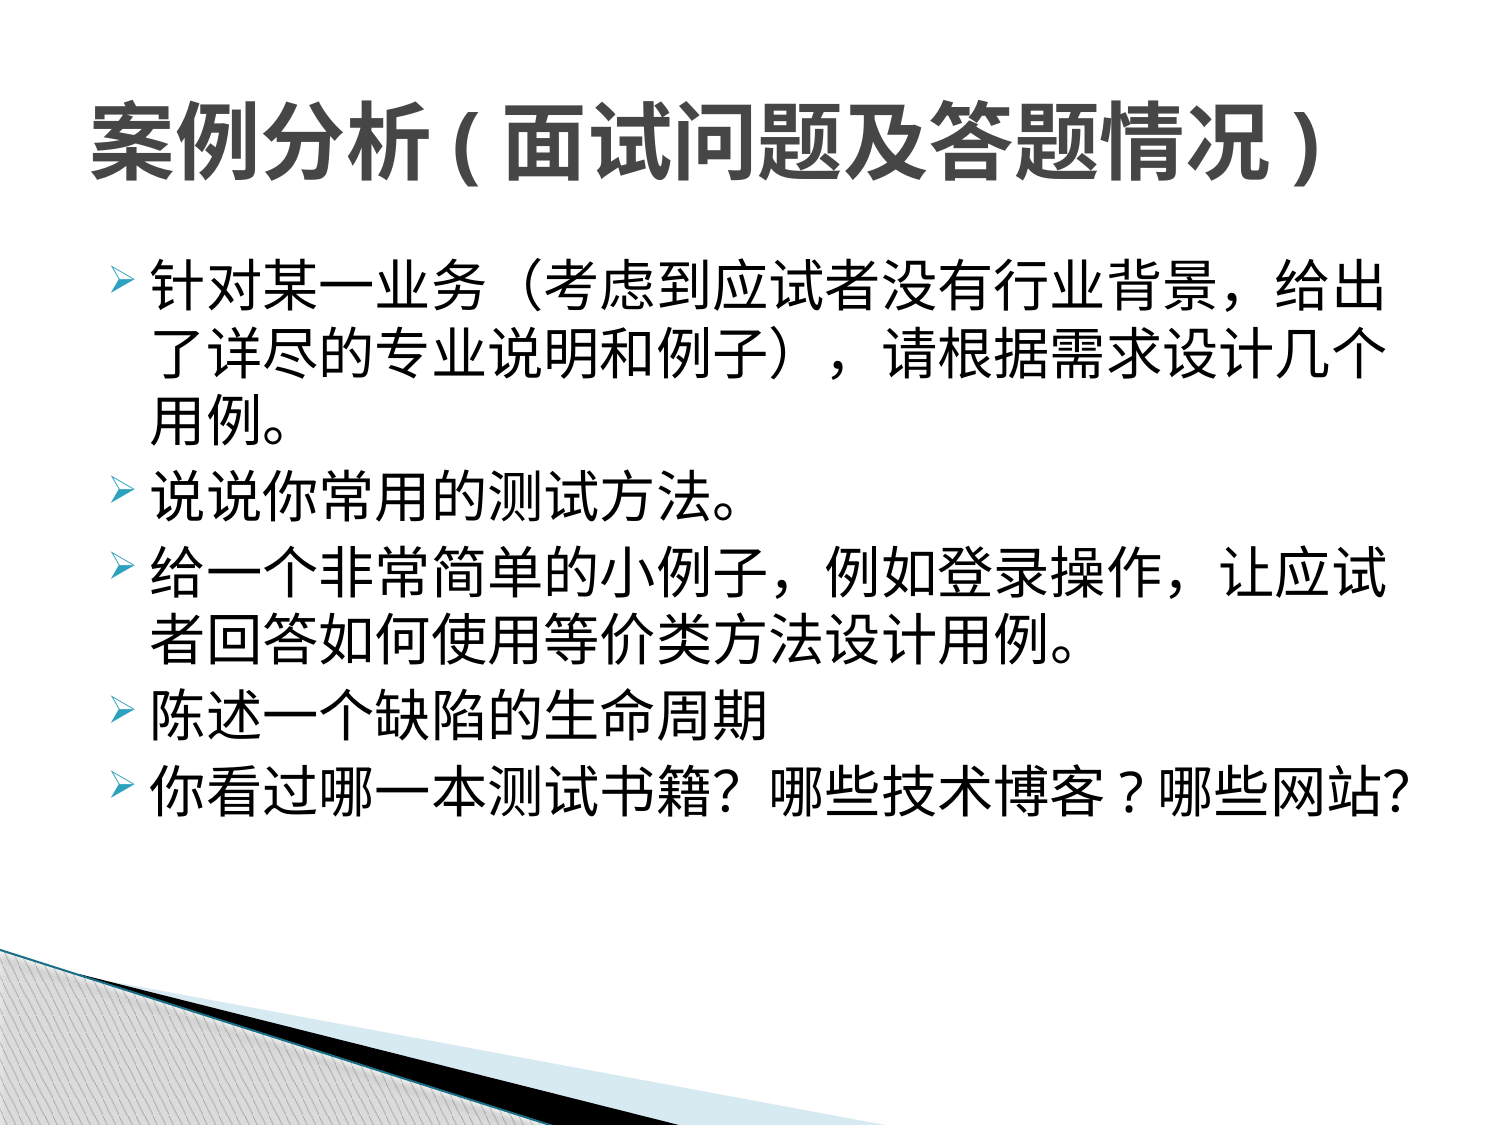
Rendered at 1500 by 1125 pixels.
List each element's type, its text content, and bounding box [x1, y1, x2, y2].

list 针对某一业务（考虑到应试者没有行业背景，给出了详尽的专业说明和例子），请根据需求设计几个用例。 说说你常用的测试方法。 给一个非常简单的小例子，例如登录操作，让应试者回答如何使用等价类方法设计用例。 陈述一个缺陷的生命周期 你看过哪一本测试书籍？哪些技术博客?哪些网站？ [75, 243, 1425, 986]
title 案例分析(面试问题及答题情况) [75, 45, 1425, 233]
